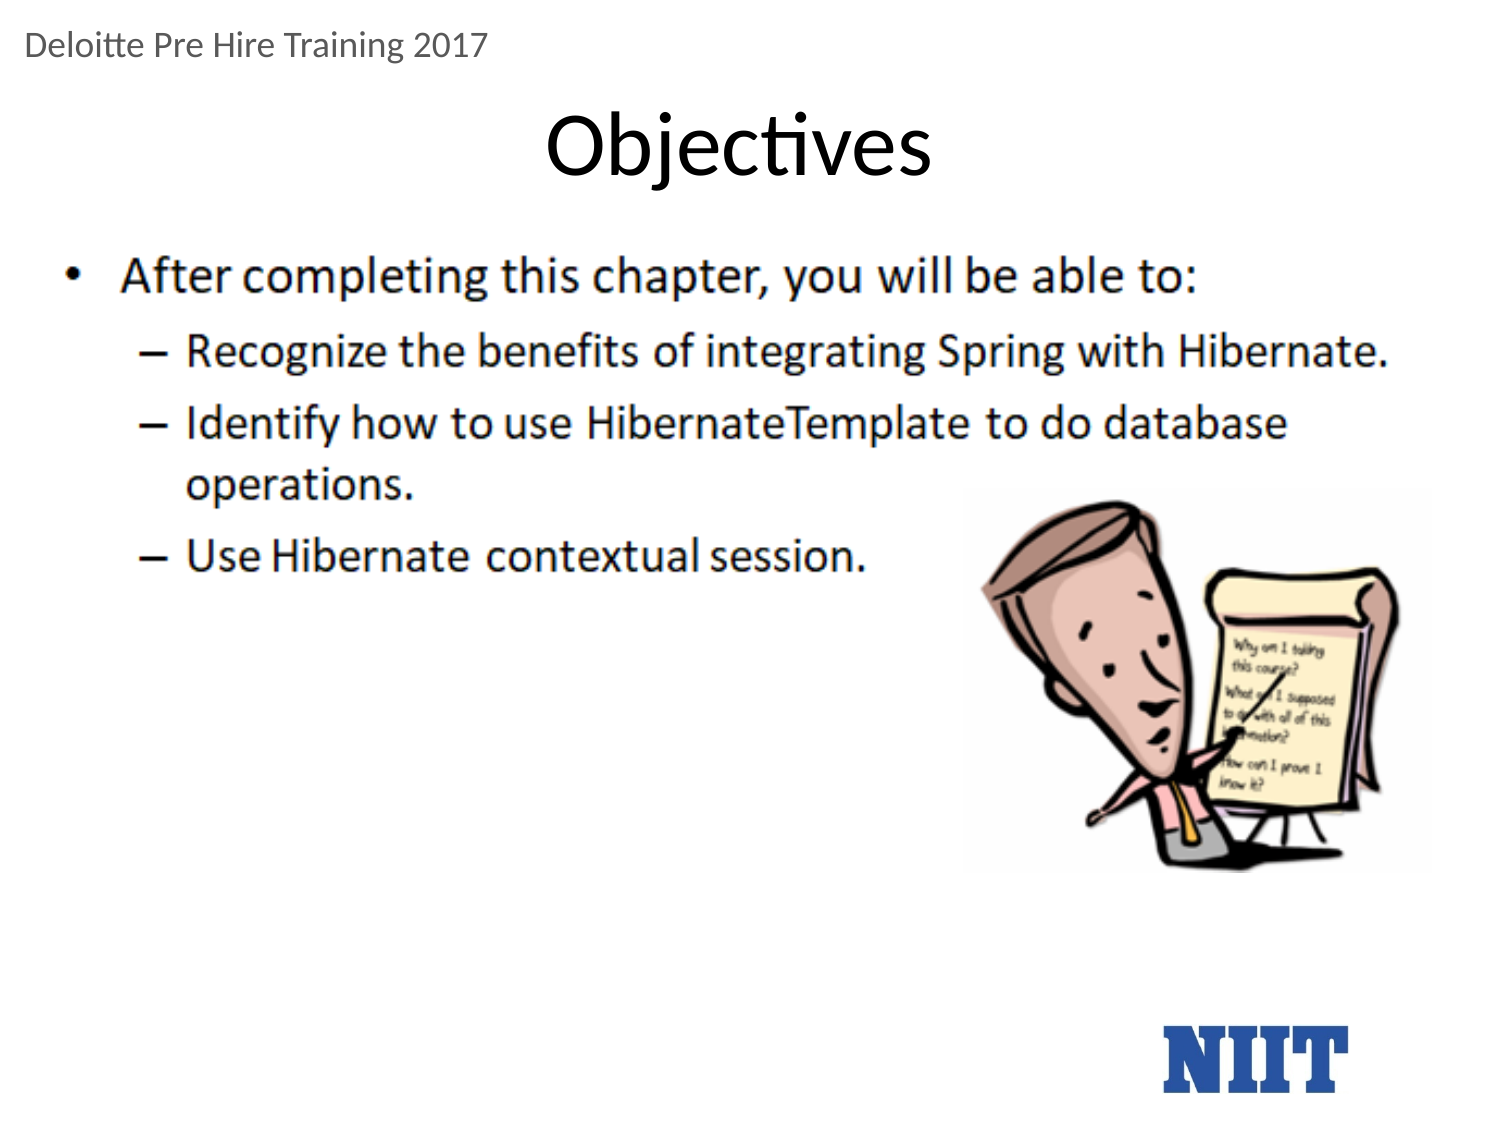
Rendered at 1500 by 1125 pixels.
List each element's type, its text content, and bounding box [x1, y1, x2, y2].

picture [1162, 1024, 1349, 1094]
picture [52, 252, 1448, 873]
title Objectives [75, 45, 1425, 233]
